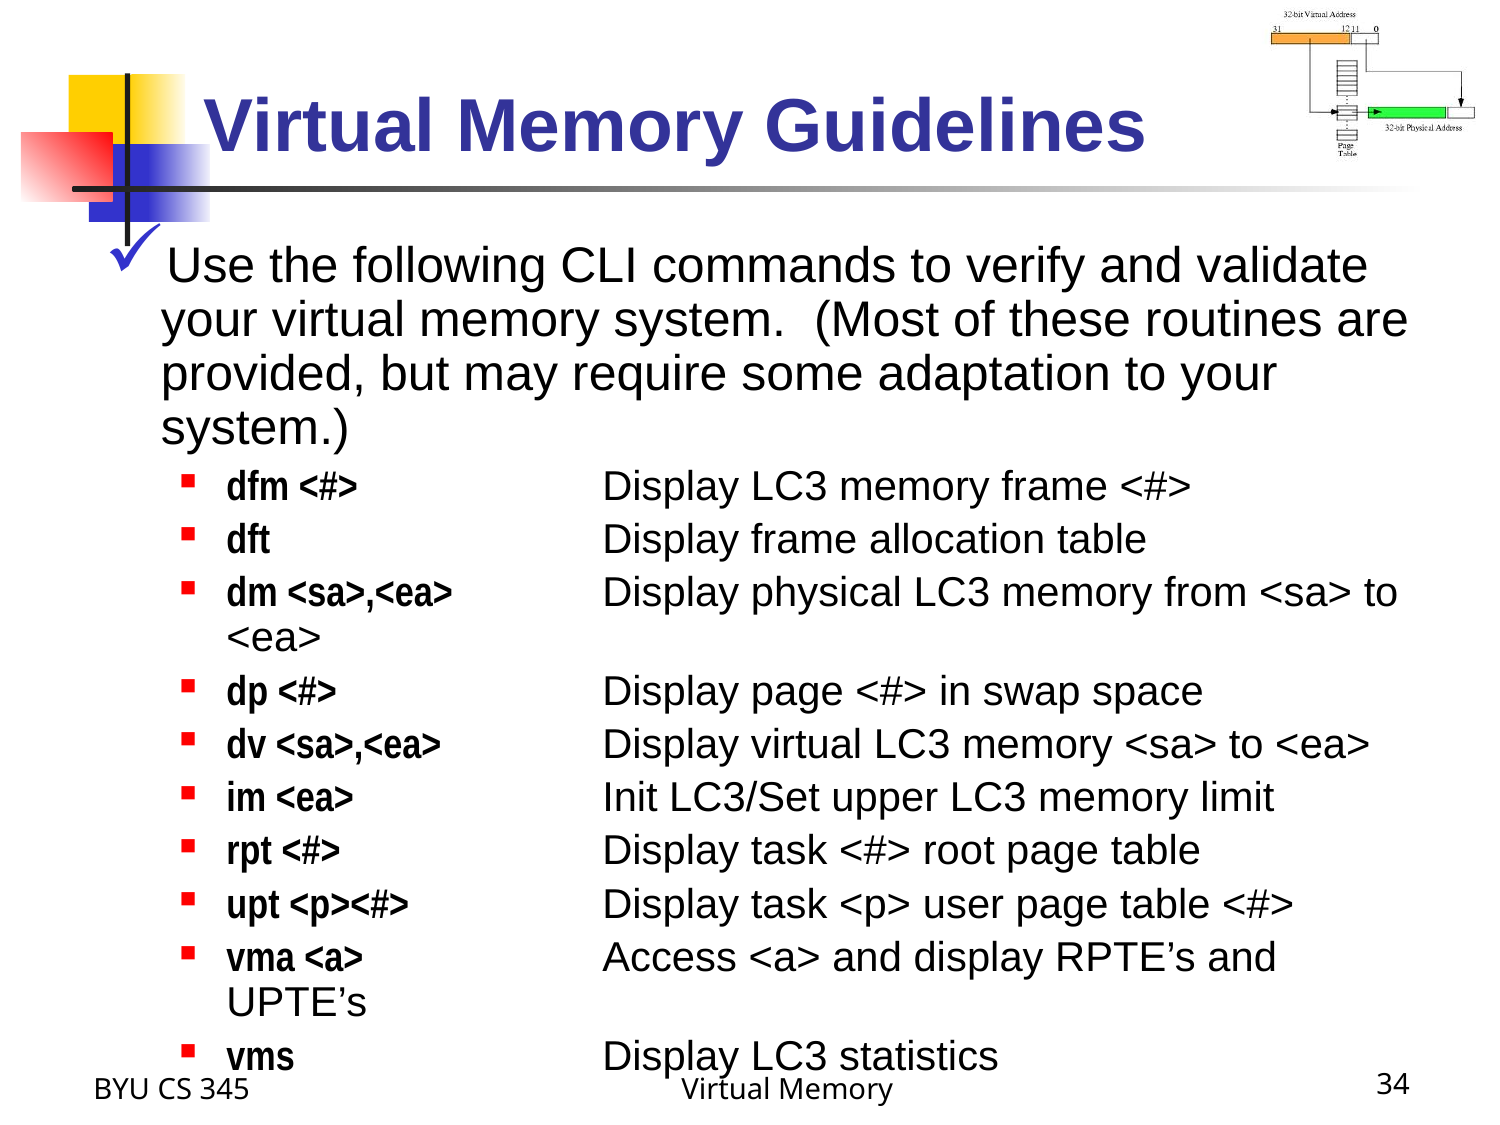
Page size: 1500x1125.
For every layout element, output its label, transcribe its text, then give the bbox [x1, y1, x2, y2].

footer Virtual Memory [549, 1037, 1025, 1113]
slide_number BYU CS 345 [78, 1037, 391, 1113]
title Virtual Memory Guidelines [188, 31, 1244, 174]
picture [1247, 0, 1500, 168]
slide_number 34 [1112, 1037, 1425, 1113]
list Use the following CLI commands to verify and validate your virtual memory system. (Most of these routines are provided, but may require some adaptation to your system.) dfm <#> Display LC3 memory frame <#> dft Display frame allocation table dm <sa>,<ea> Display physical LC3 memory from <sa> to <ea> dp <#> Display page <#> in swap space dv <sa>,<ea> Display virtual LC3 memory <sa> to <ea> im <ea> Init LC3/Set upper LC3 memory limit rpt <#> Display task <#> root page table upt <p><#> Display task <p> user page table <#> vma <a> Access <a> and display RPTE’s and UPTE’s vms Display LC3 statistics [89, 232, 1429, 1038]
